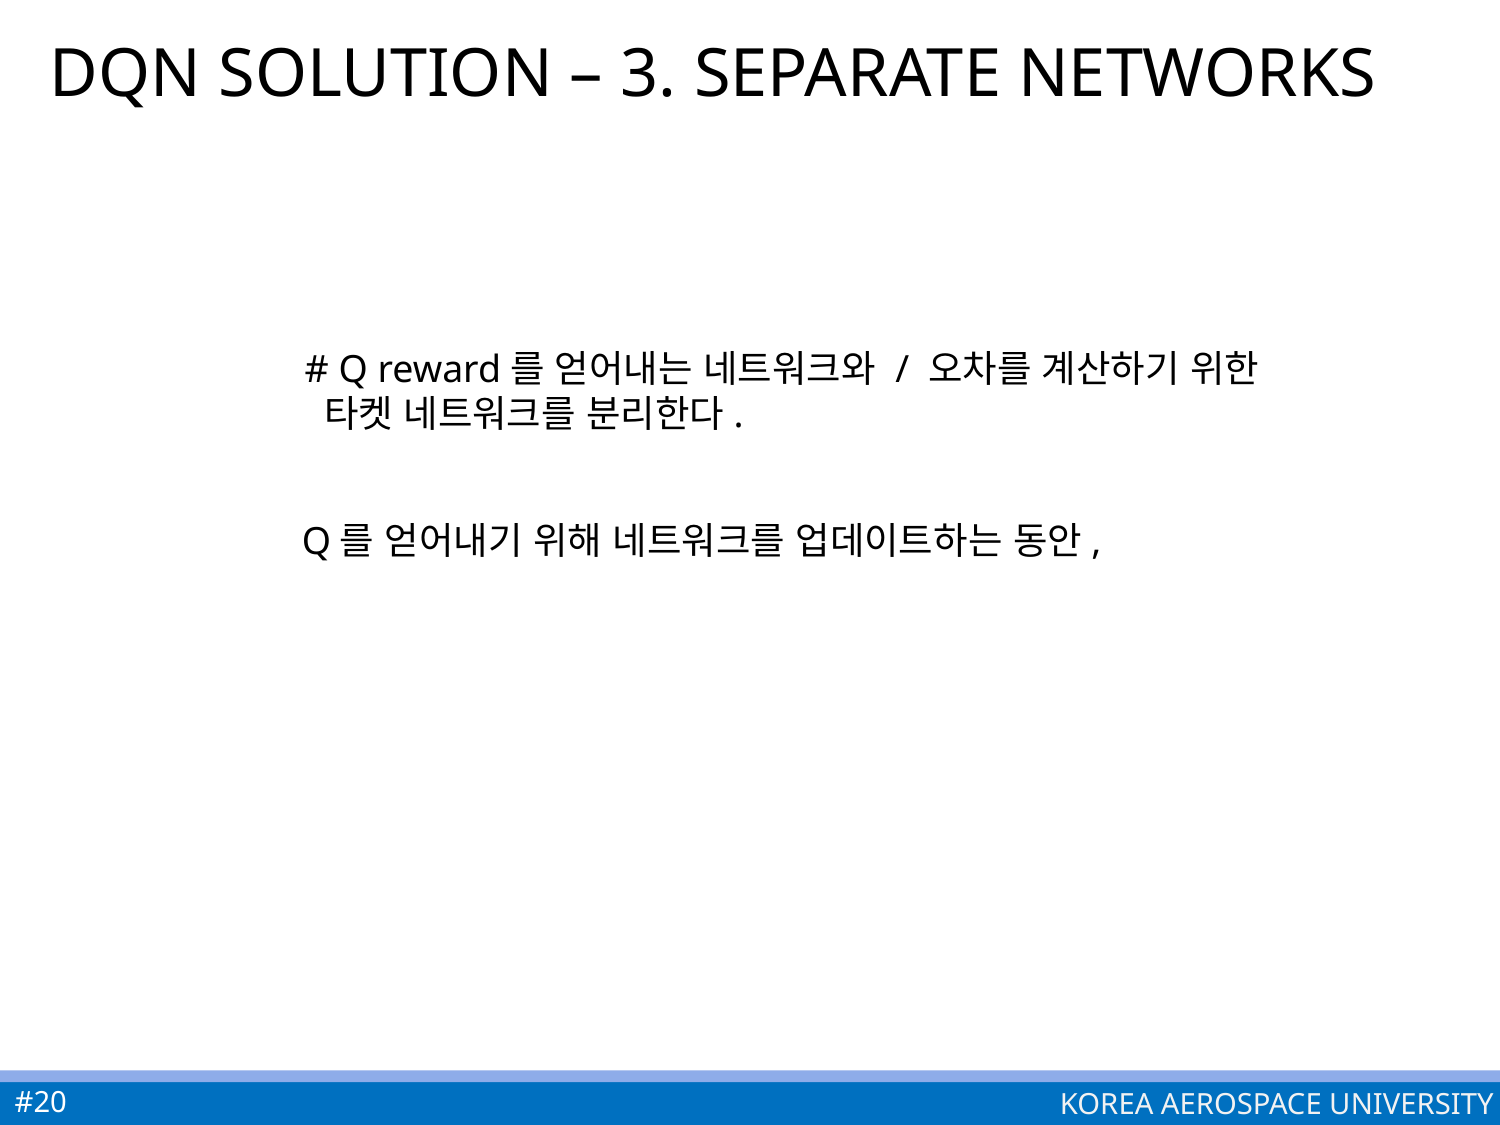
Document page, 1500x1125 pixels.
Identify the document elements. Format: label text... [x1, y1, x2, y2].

text_box # Q reward를 얻어내는 네트워크와 / 오차를 계산하기 위한 타켓 네트워크를 분리한다. [289, 338, 1286, 443]
text_box Q를 얻어내기 위해 네트워크를 업데이트하는 동안, [287, 509, 1127, 615]
title DQN solution – 3. Separate networks [17, 13, 1483, 126]
slide_number #20 [0, 1081, 325, 1125]
